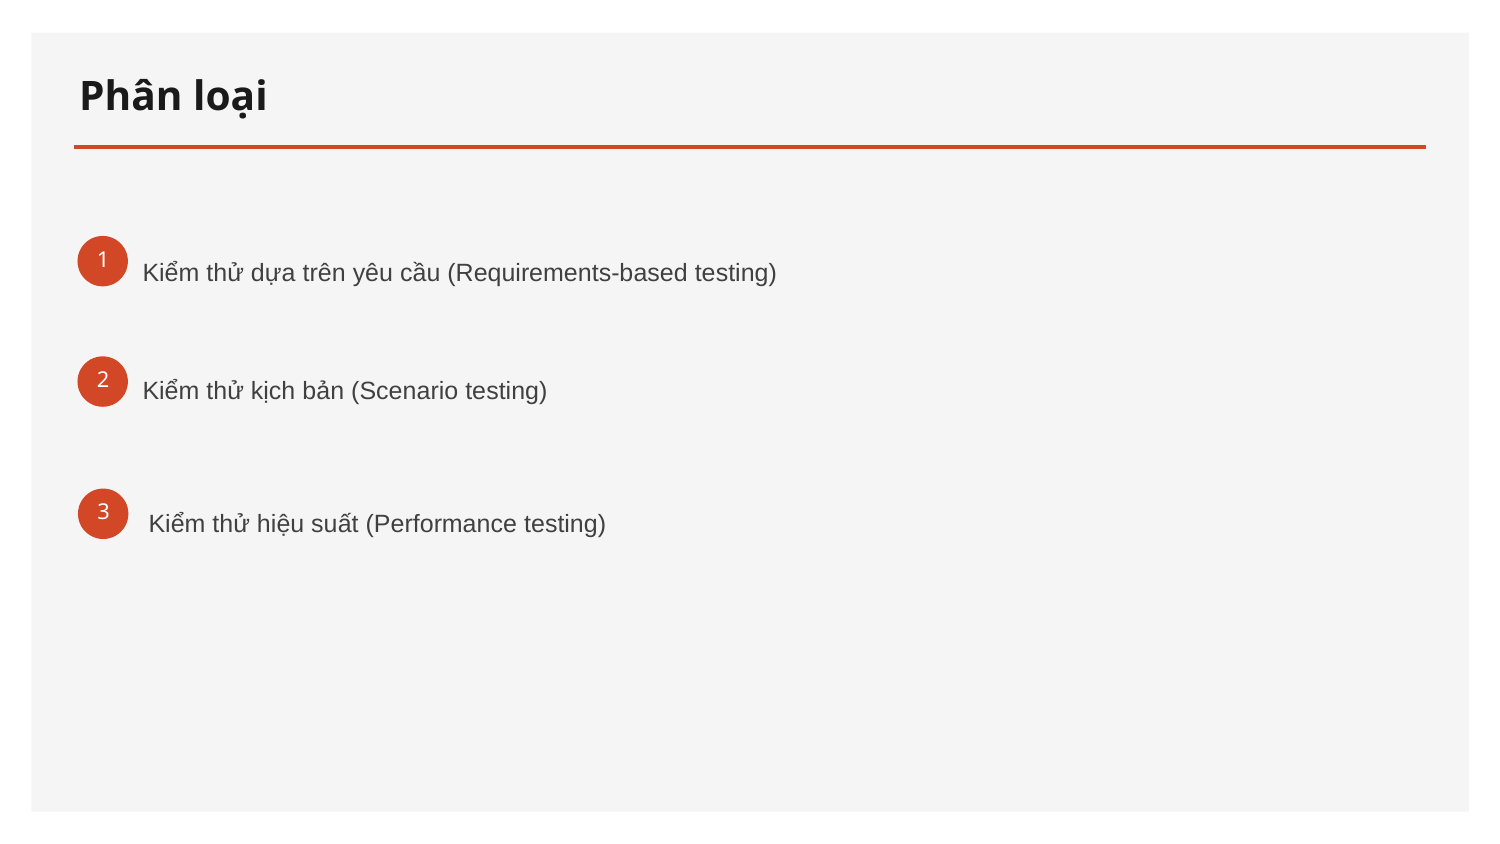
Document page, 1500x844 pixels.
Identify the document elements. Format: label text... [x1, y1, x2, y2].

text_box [68, 356, 138, 407]
text_box Kiểm thử hiệu suất (Performance testing) [137, 494, 1187, 632]
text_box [68, 488, 139, 540]
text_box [68, 235, 138, 287]
title Phân loại [64, 55, 1426, 134]
text_box Kiểm thử kịch bản (Scenario testing) [131, 361, 930, 494]
text_box Kiểm thử dựa trên yêu cầu (Requirements-based testing) [131, 242, 1072, 356]
